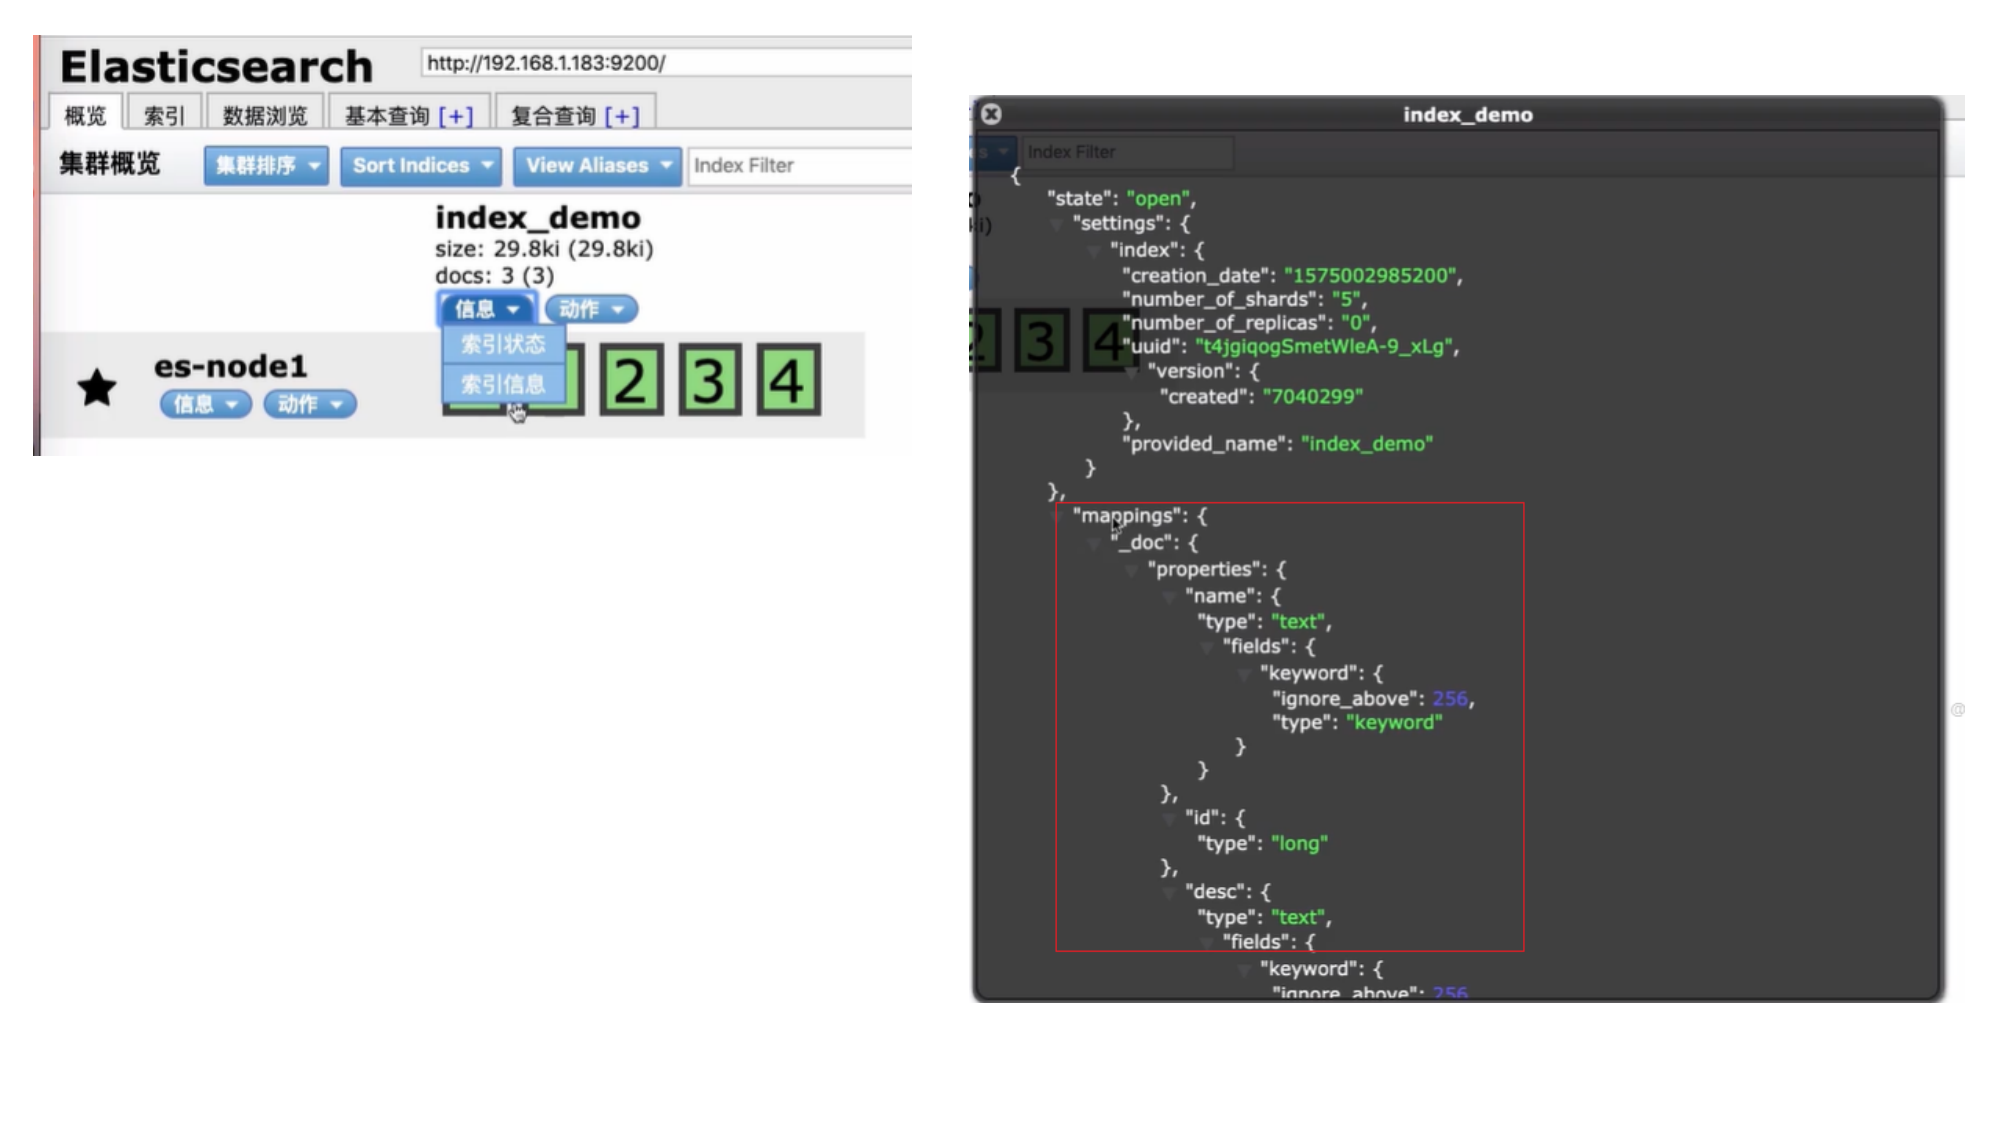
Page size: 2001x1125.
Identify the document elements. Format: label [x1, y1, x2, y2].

picture [33, 35, 912, 456]
picture [969, 95, 1965, 1003]
